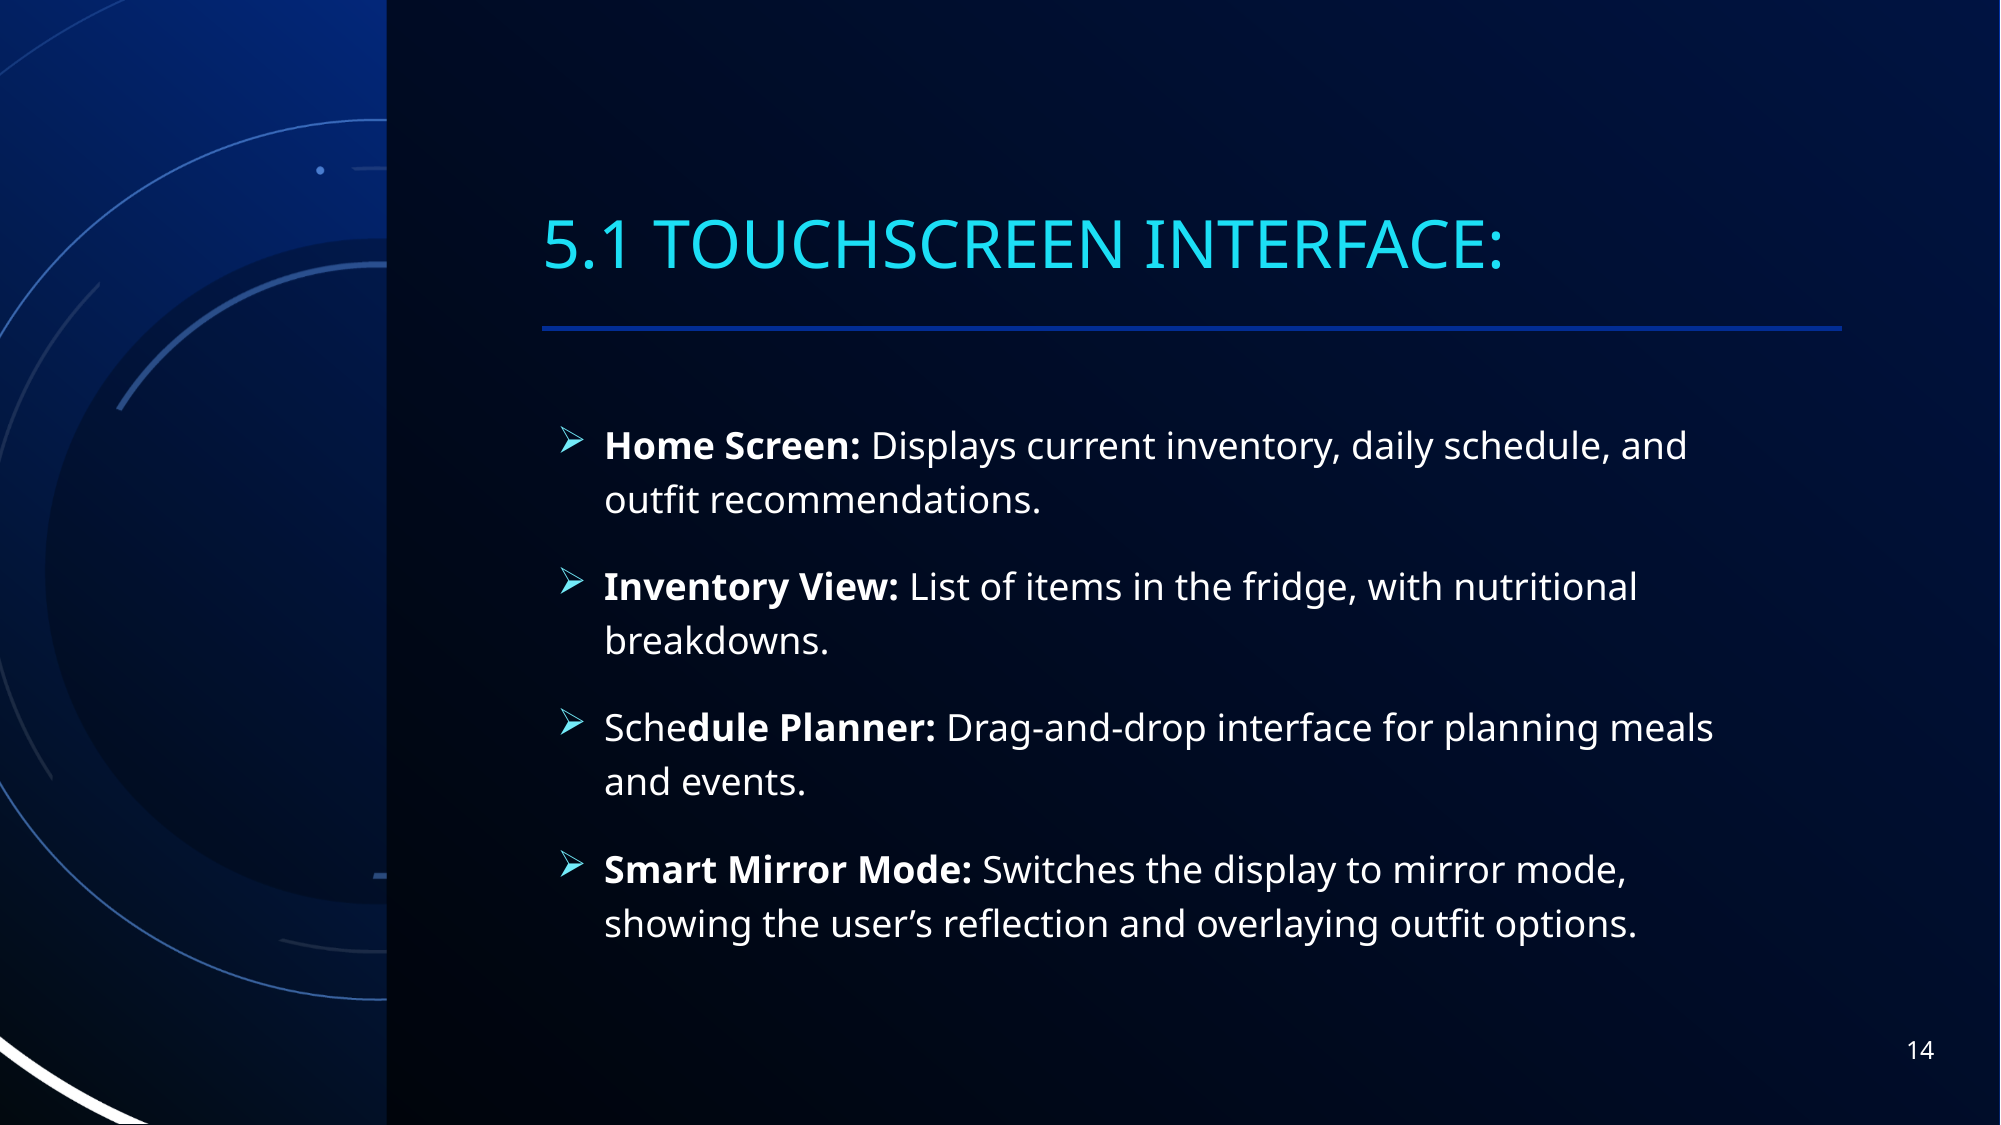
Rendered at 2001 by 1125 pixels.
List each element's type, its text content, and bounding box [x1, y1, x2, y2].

slide_number 14 [1499, 1021, 1950, 1082]
list Home Screen: Displays current inventory, daily schedule, and outfit recommendations. Inventory View: List of items in the fridge, with nutritional breakdowns. Schedule Planner: Drag-and-drop interface for planning meals and events. Smart Mirror Mode: Switches the display to mirror mode, showing the user’s reflection and overlaying outfit options. [542, 405, 1760, 1009]
title 5.1 Touchscreen Interface: [542, 18, 1760, 291]
picture [0, 0, 387, 1124]
